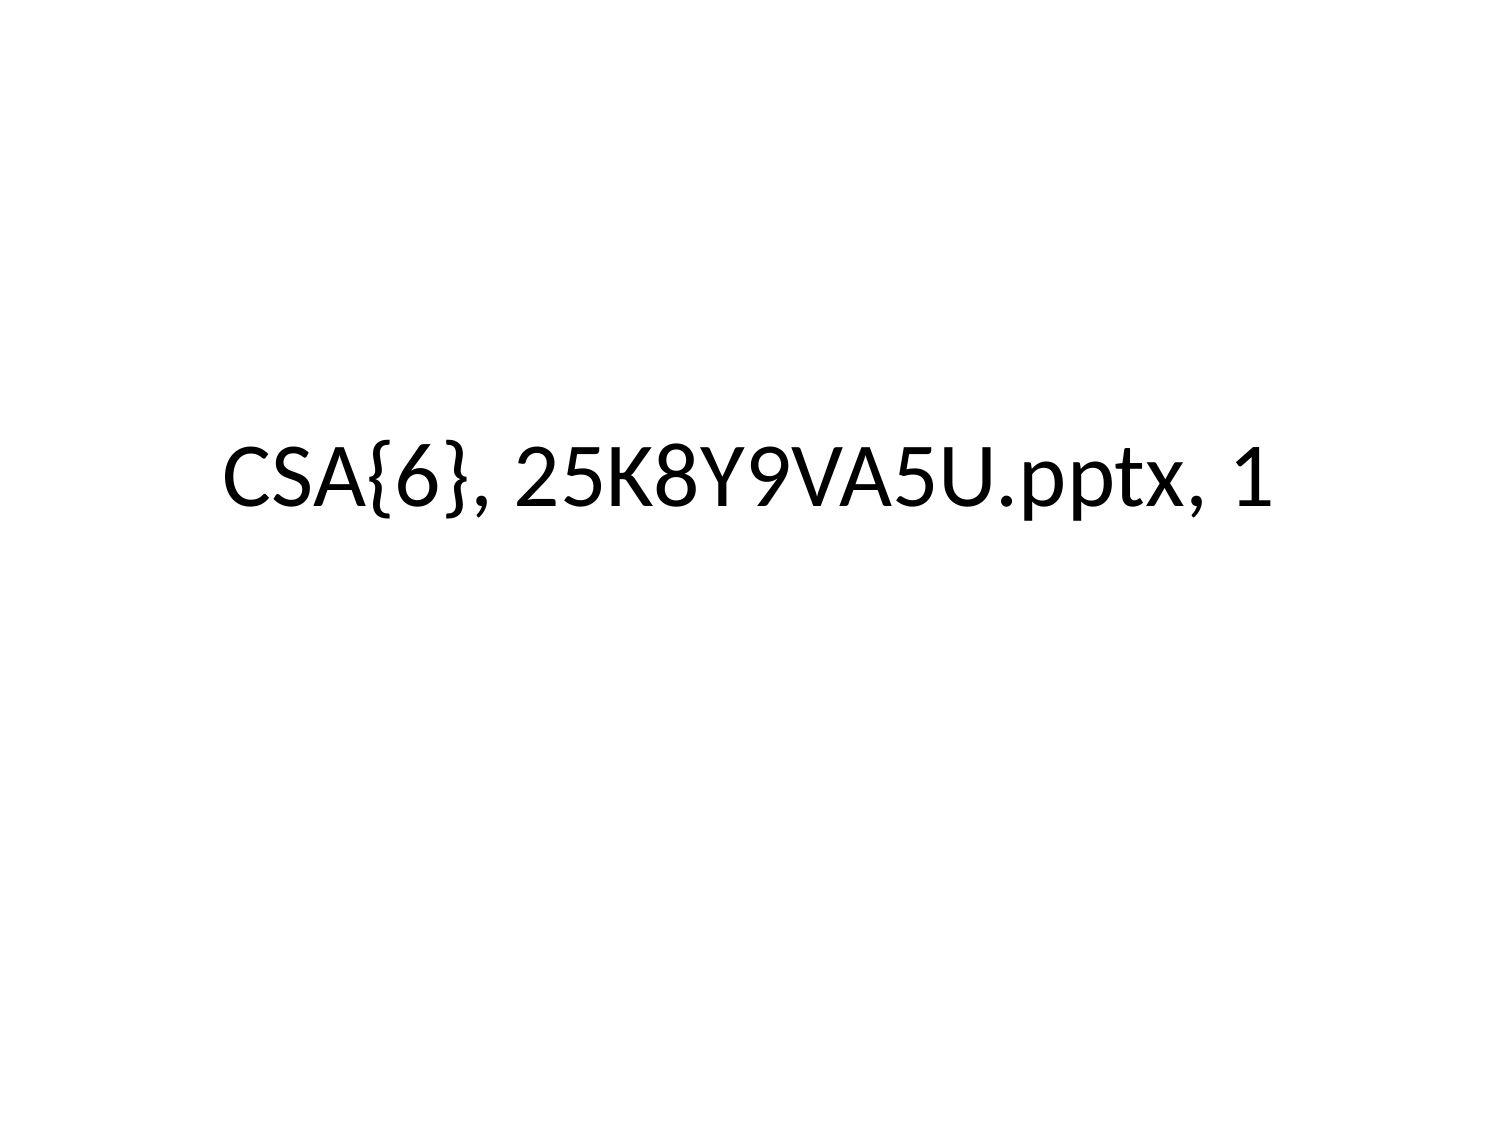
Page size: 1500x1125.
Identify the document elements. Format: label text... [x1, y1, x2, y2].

title CSA{6}, 25K8Y9VA5U.pptx, 1 [112, 349, 1388, 591]
